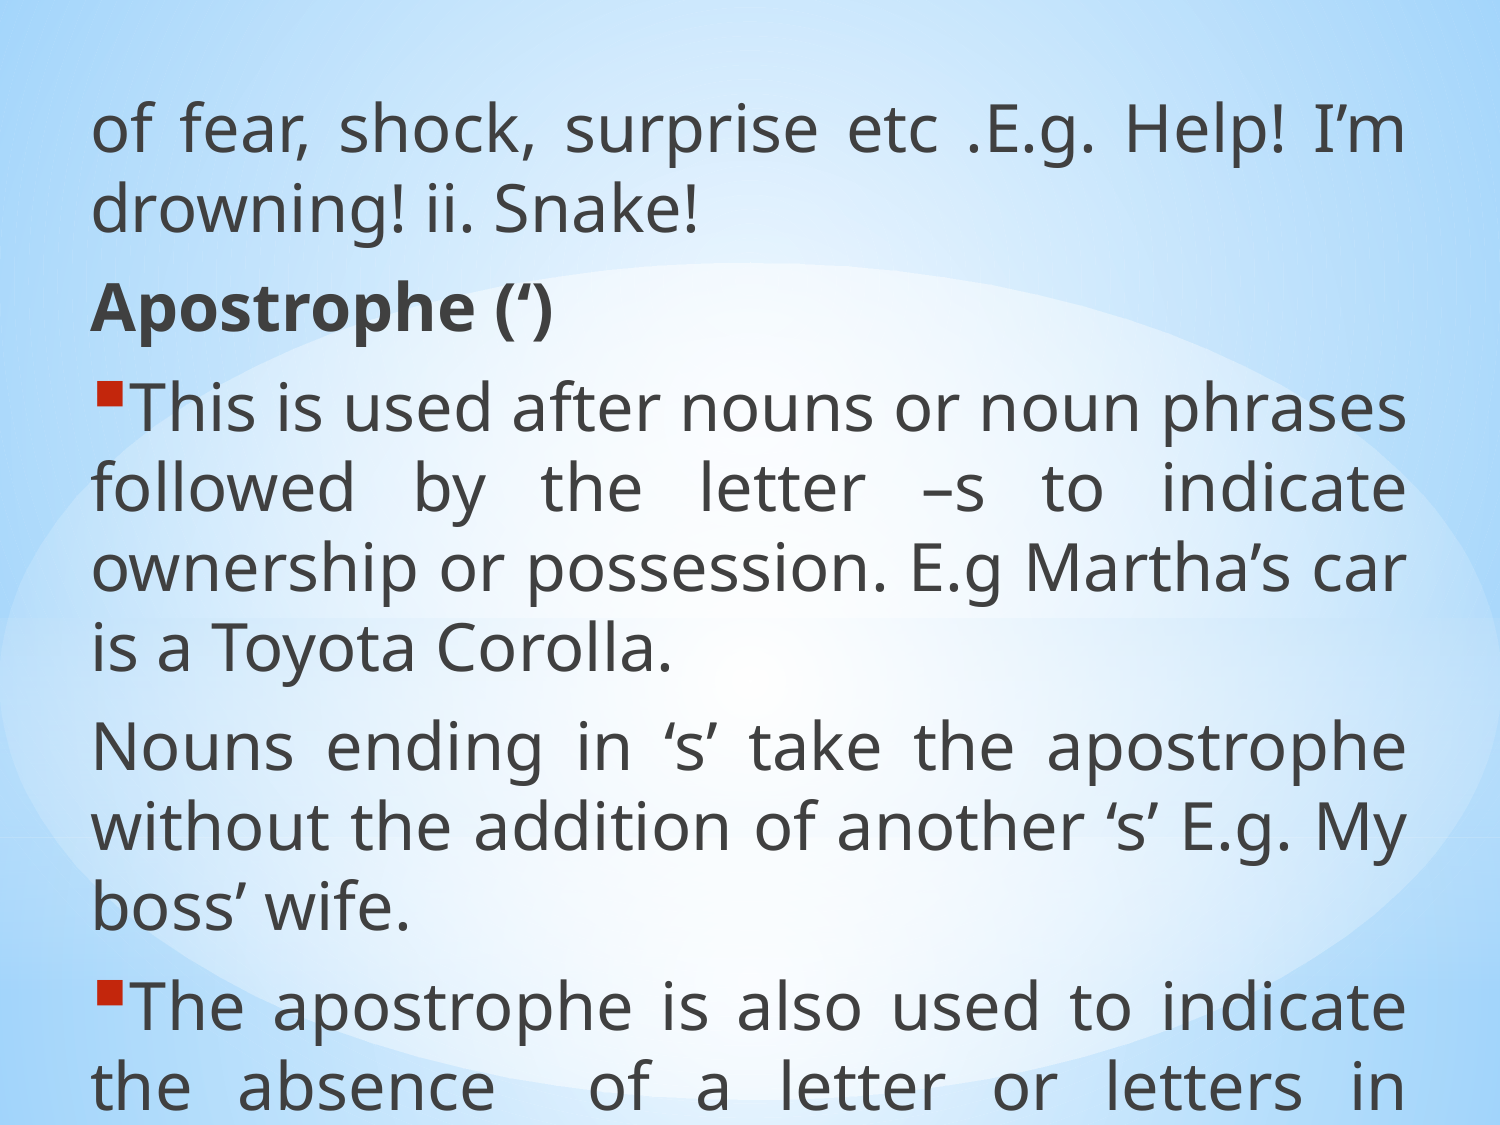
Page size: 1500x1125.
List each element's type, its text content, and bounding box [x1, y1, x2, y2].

list of fear, shock, surprise etc .E.g. Help! I’m drowning! ii. Snake! Apostrophe (‘) This is used after nouns or noun phrases followed by the letter –s to indicate ownership or possession. E.g Martha’s car is a Toyota Corolla. Nouns ending in ‘s’ take the apostrophe without the addition of another ‘s’ E.g. My boss’ wife. The apostrophe is also used to indicate the absence of a letter or letters in contracted forms of words. E.g. We don’t need that. [75, 78, 1425, 1059]
